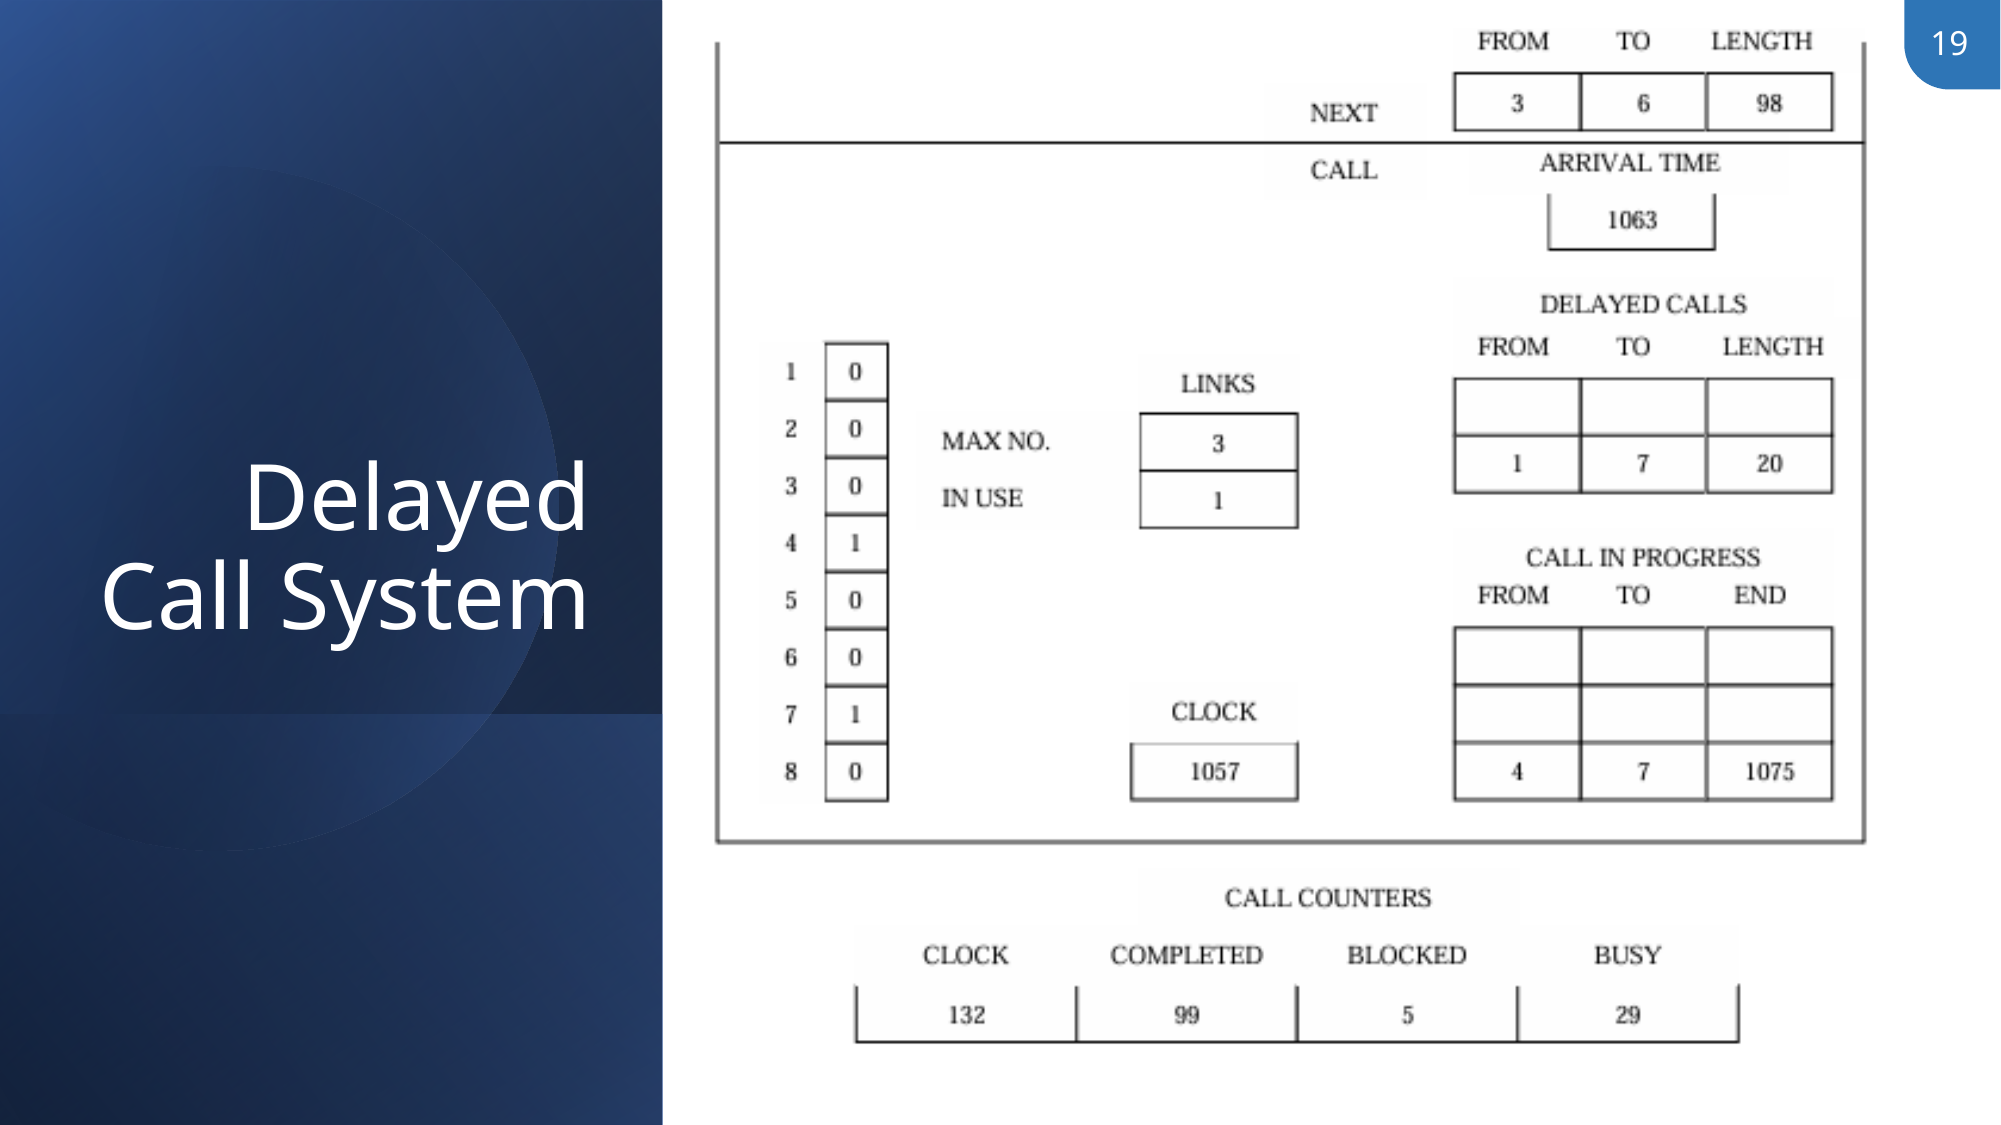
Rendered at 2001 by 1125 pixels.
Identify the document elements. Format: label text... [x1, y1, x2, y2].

picture [699, 28, 1879, 1054]
footer Discrete System | Lecture 12 [1205, 17, 1881, 78]
title Delayed Call System [80, 101, 607, 657]
slide_number 19 [1887, 14, 1984, 75]
